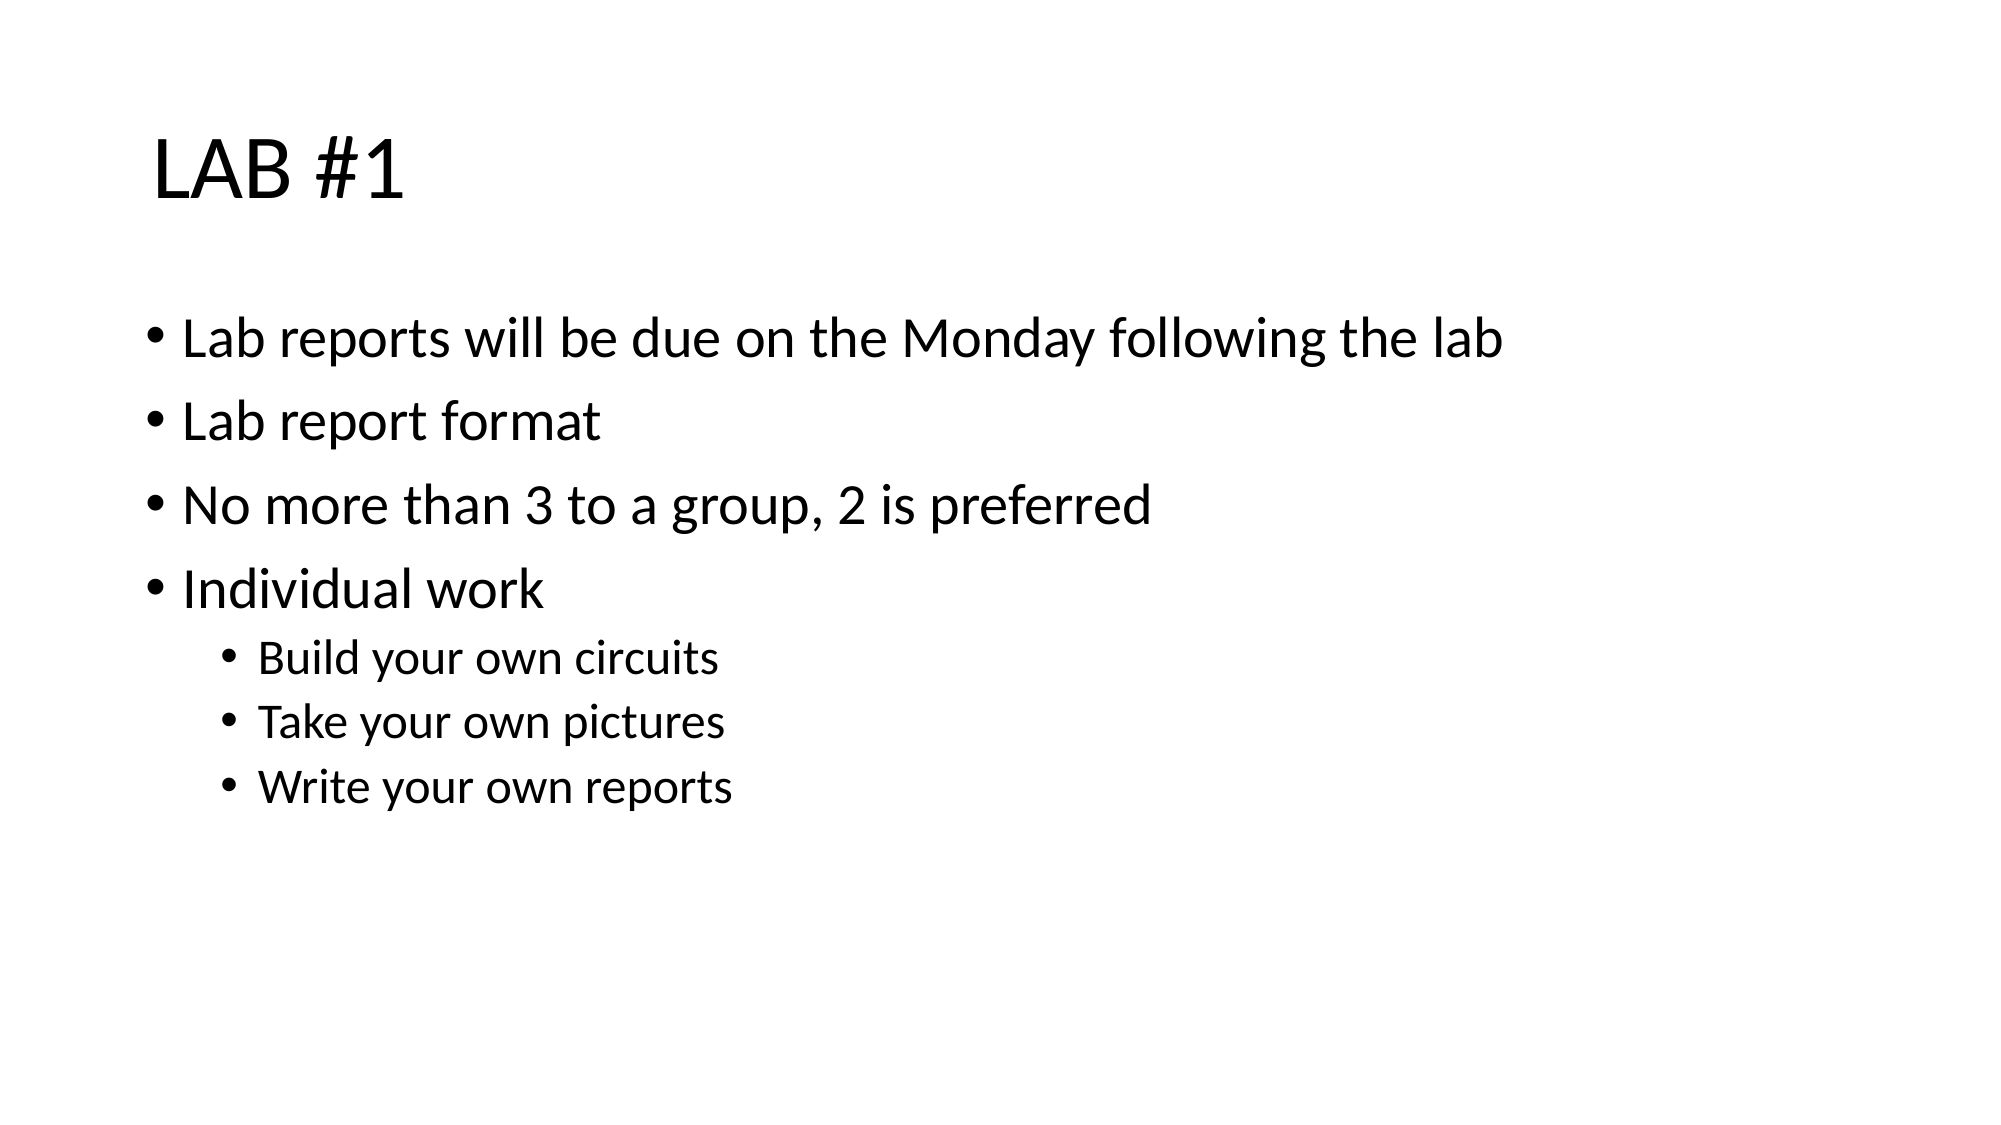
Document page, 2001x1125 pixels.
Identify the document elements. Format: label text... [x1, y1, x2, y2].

title LAB #1 [137, 59, 1863, 278]
list Lab reports will be due on the Monday following the lab Lab report format No more than 3 to a group, 2 is preferred Individual work Build your own circuits Take your own pictures Write your own reports [130, 299, 1856, 1014]
